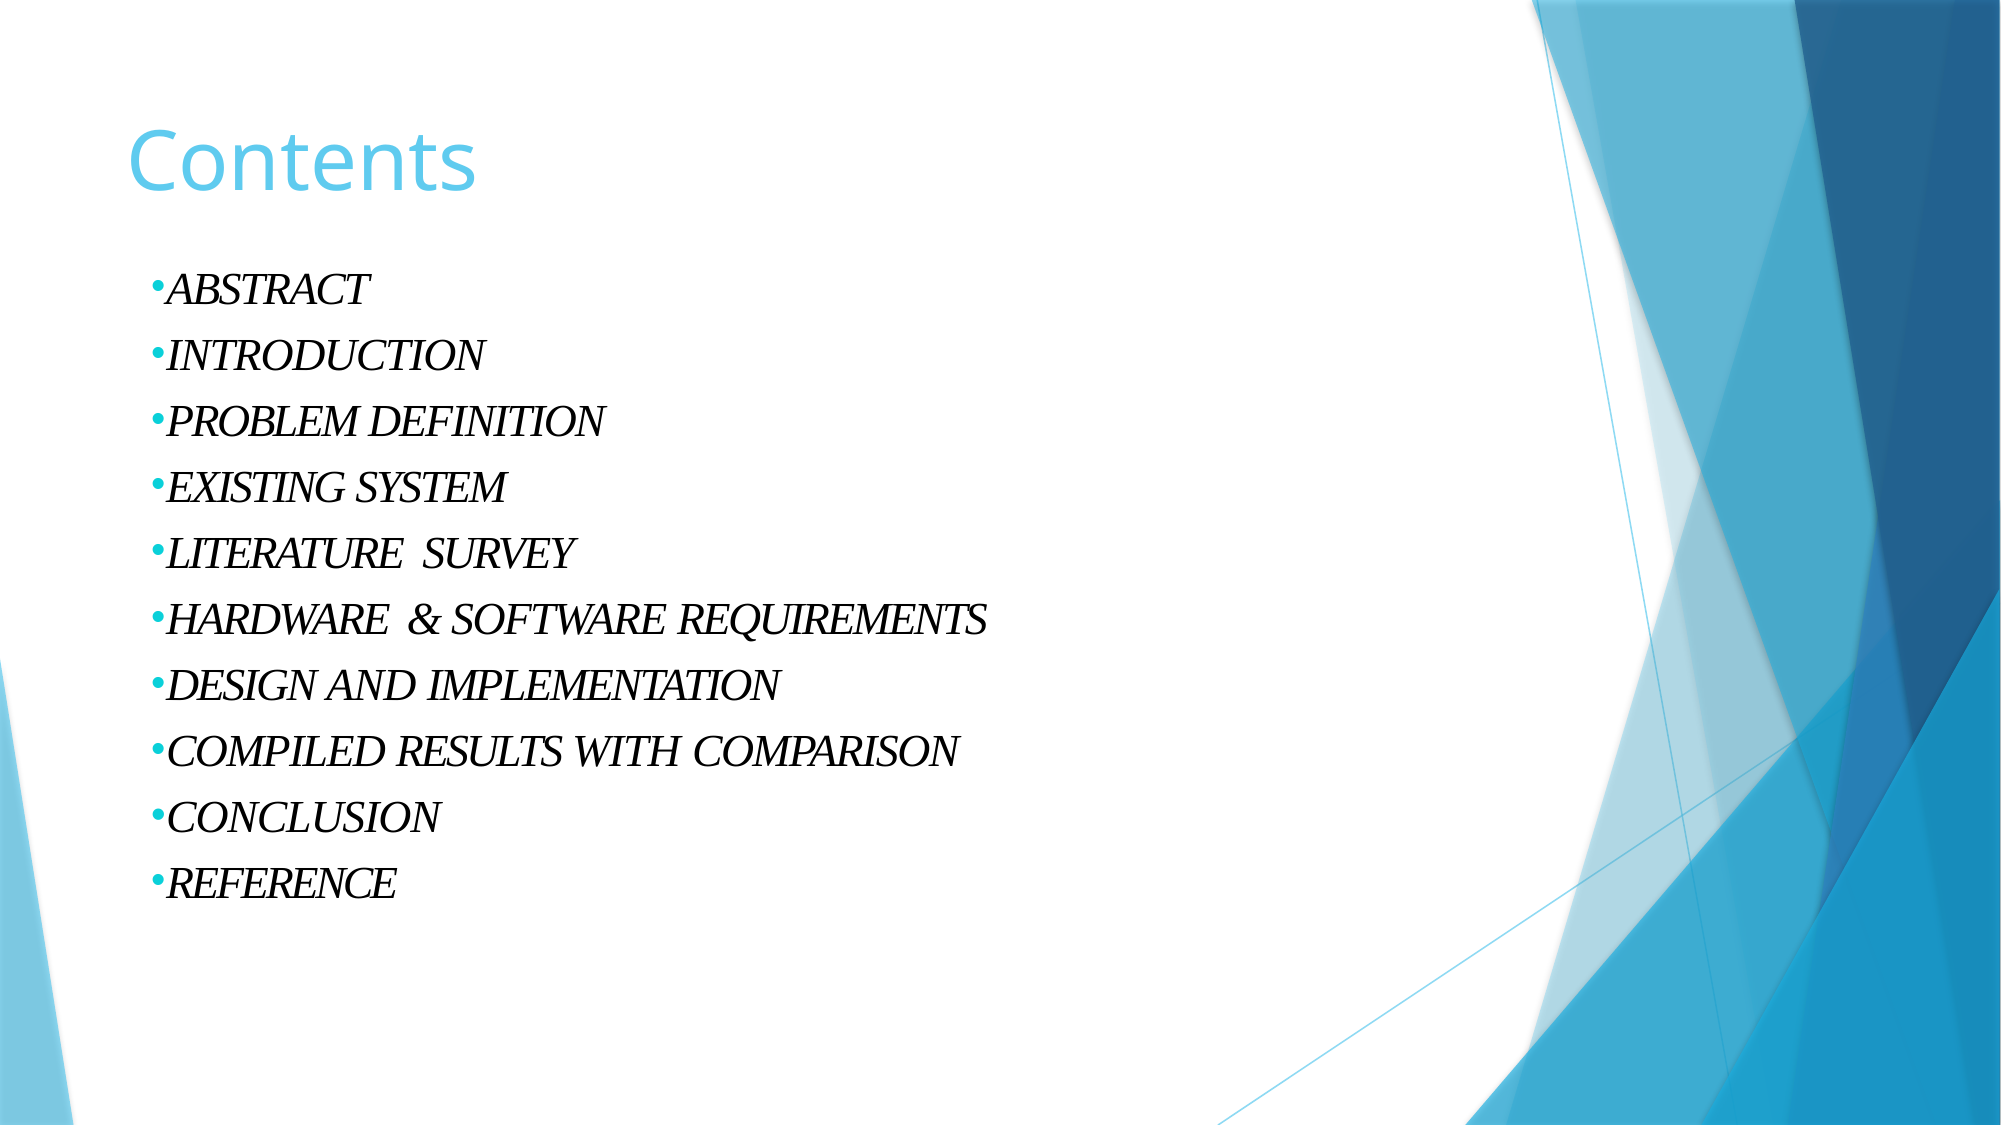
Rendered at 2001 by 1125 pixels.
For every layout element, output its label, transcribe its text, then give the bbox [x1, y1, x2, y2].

title Contents [111, 99, 1522, 317]
text_box ABSTRACT INTRODUCTION PROBLEM DEFINITION EXISTING SYSTEM LITERATURE SURVEY HARDWARE & SOFTWARE REQUIREMENTS DESIGN AND IMPLEMENTATION COMPILED RESULTS WITH COMPARISON CONCLUSION REFERENCE [134, 250, 1399, 915]
